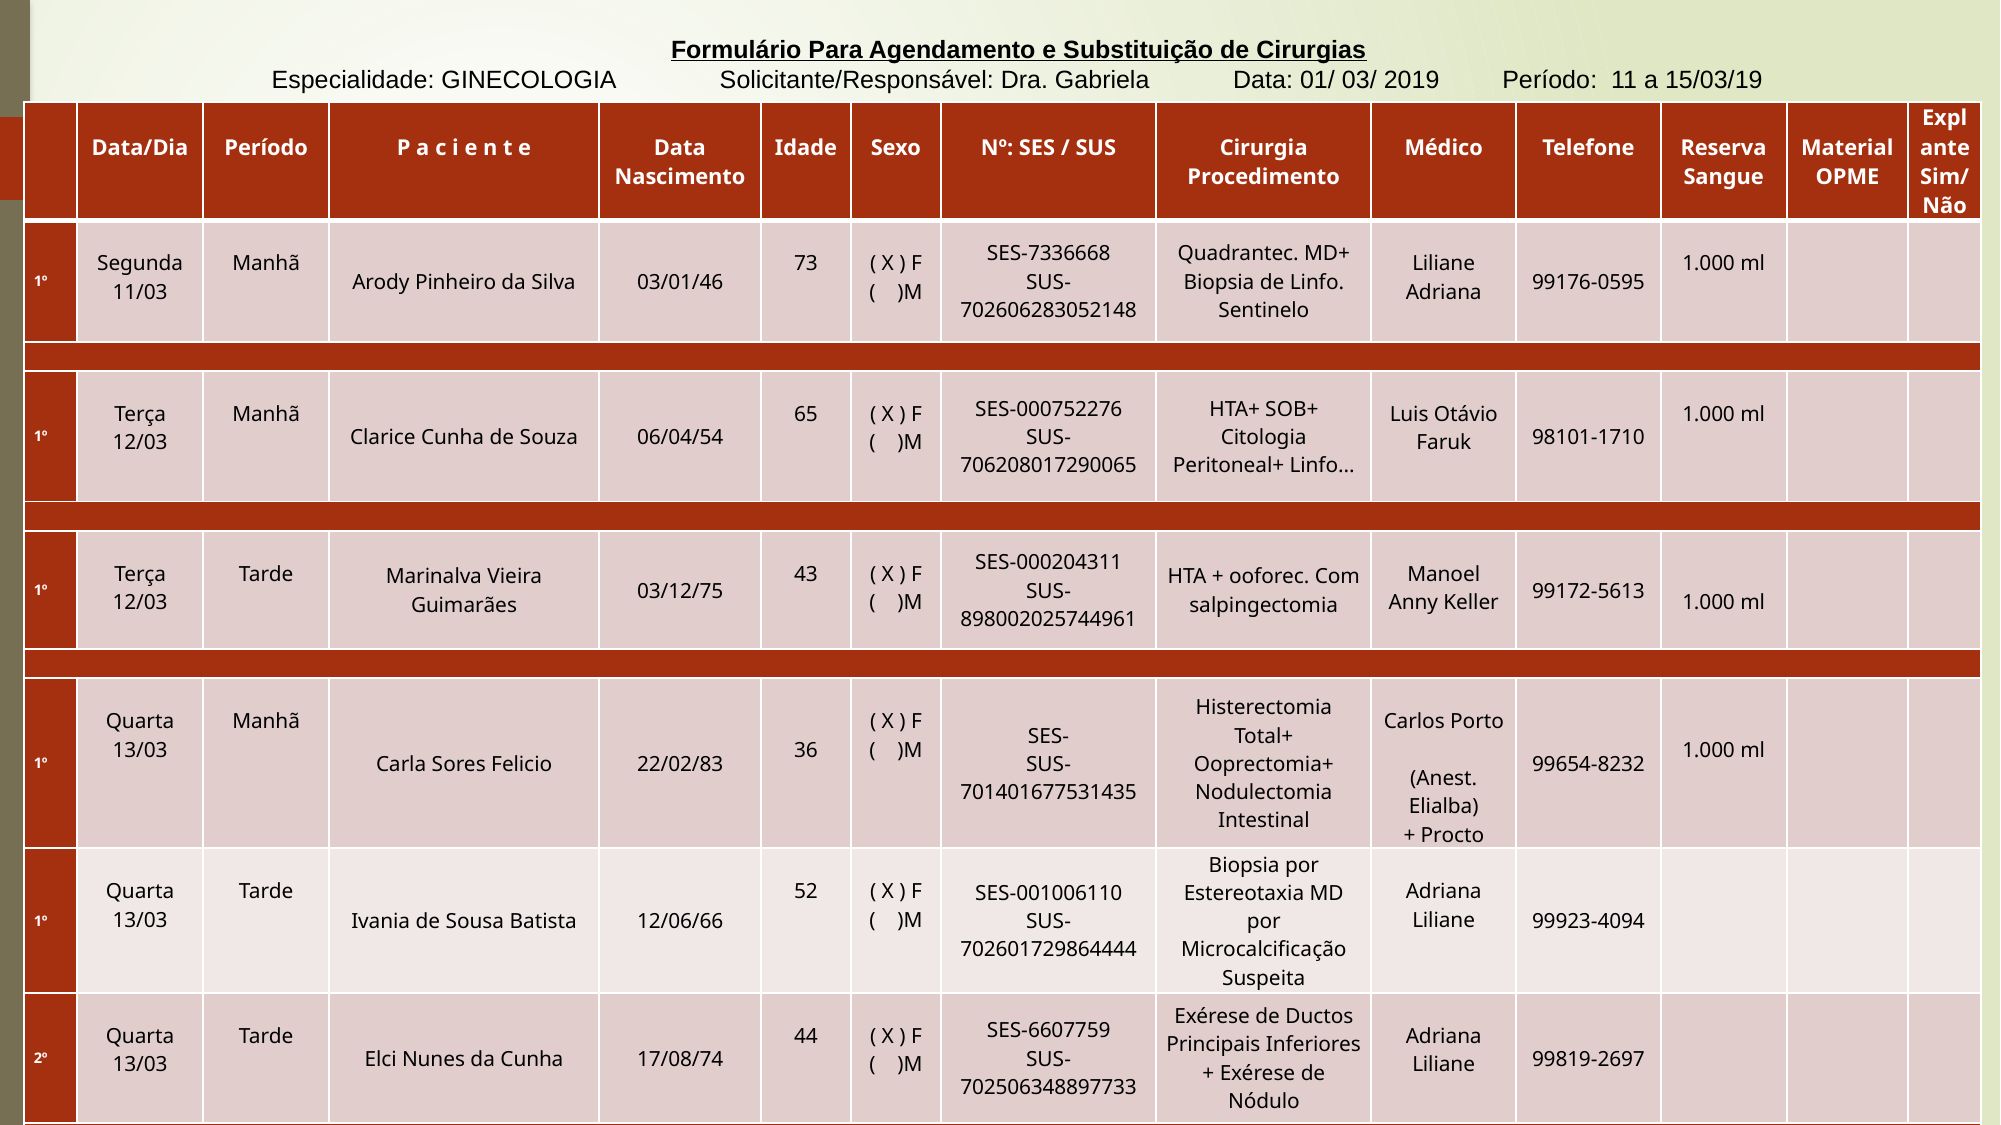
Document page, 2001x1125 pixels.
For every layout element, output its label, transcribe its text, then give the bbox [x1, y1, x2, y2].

table_cell SES-6607759 SUS-702506348897733 [942, 994, 1155, 1122]
table_cell ( X ) F ( )M [852, 223, 940, 341]
table_header Data Nascimento [600, 146, 760, 218]
table_header P a c i e n t e [330, 146, 598, 218]
table_cell 1.000 ml [1662, 679, 1786, 847]
table_cell HTA + ooforec. Com salpingectomia [1157, 532, 1370, 648]
table_cell [1909, 223, 1980, 341]
table_cell [25, 502, 1980, 530]
table_cell 98101-1710 [1517, 372, 1660, 501]
table_cell Tarde [204, 532, 328, 648]
table_cell 99654-8232 [1517, 679, 1660, 847]
table_cell 36 [762, 679, 850, 847]
table_cell 1º [25, 532, 76, 648]
table_cell Quarta 13/03 [78, 994, 202, 1122]
table_header Cirurgia Procedimento [1157, 146, 1370, 218]
table_cell SES-7336668 SUS-702606283052148 [942, 223, 1155, 341]
table_cell ( X ) F ( )M [852, 994, 940, 1122]
table_cell 1º [25, 223, 76, 341]
table_cell Terça 12/03 [78, 372, 202, 501]
table_cell Tarde [204, 994, 328, 1122]
table_cell 1º [25, 372, 76, 501]
table_cell Quarta 13/03 [78, 849, 202, 992]
table_cell SES- SUS-701401677531435 [942, 679, 1155, 847]
table_cell HTA+ SOB+ Citologia Peritoneal+ Linfo... [1157, 372, 1370, 501]
table_cell 65 [762, 372, 850, 501]
table_cell SES-000204311 SUS-898002025744961 [942, 532, 1155, 648]
table_cell [1662, 994, 1786, 1122]
table_cell Manhã [204, 679, 328, 847]
table_cell [1788, 223, 1907, 341]
table_header Reserva Sangue [1662, 103, 1786, 218]
table_cell Manhã [204, 223, 328, 341]
table_cell ( X ) F ( )M [852, 372, 940, 501]
table_cell Adriana Liliane [1372, 849, 1515, 992]
table_cell Terça 12/03 [78, 532, 202, 648]
table_cell [1909, 372, 1980, 501]
table_cell 12/06/66 [600, 849, 760, 992]
table_cell Adriana Liliane [1372, 994, 1515, 1122]
table_cell 1.000 ml [1662, 223, 1786, 341]
table_cell Carlos Porto (Anest. Elialba) + Procto [1372, 679, 1515, 847]
table_cell 73 [762, 223, 850, 341]
table_cell ( X ) F ( )M [852, 849, 940, 992]
table_cell 22/02/83 [600, 679, 760, 847]
table_cell [25, 650, 1980, 677]
table_cell [1788, 532, 1907, 648]
table_cell Segunda 11/03 [78, 223, 202, 341]
table_cell SES-000752276 SUS-706208017290065 [942, 372, 1155, 501]
table_cell Elci Nunes da Cunha [330, 994, 598, 1122]
table_cell [1662, 849, 1786, 992]
table_cell Ivania de Sousa Batista [330, 849, 598, 992]
table_header Nº: SES / SUS [942, 146, 1155, 218]
table_header Explante Sim/Não [1909, 103, 1980, 218]
table_cell ( X ) F ( )M [852, 532, 940, 648]
table_cell Liliane Adriana [1372, 223, 1515, 341]
table_header [25, 103, 76, 218]
table_cell 99923-4094 [1517, 849, 1660, 992]
table_cell [1788, 849, 1907, 992]
table_cell Carla Sores Felicio [330, 679, 598, 847]
table_header Idade [762, 146, 850, 218]
table_header Médico [1372, 146, 1515, 218]
table_cell 17/08/74 [600, 994, 760, 1122]
table_cell Exérese de Ductos Principais Inferiores + Exérese de Nódulo [1157, 994, 1370, 1122]
table_cell 2º [25, 994, 76, 1122]
table_cell 99172-5613 [1517, 532, 1660, 648]
table_cell Clarice Cunha de Souza [330, 372, 598, 501]
table_cell [25, 343, 1980, 370]
table_cell 1.000 ml [1662, 372, 1786, 501]
table_cell Biopsia por Estereotaxia MD por Microcalcificação Suspeita [1157, 849, 1370, 992]
table_cell 03/12/75 [600, 532, 760, 648]
table_cell Manhã [204, 372, 328, 501]
table_cell [1788, 679, 1907, 847]
table_cell Marinalva Vieira Guimarães [330, 532, 598, 648]
table_cell 1.000 ml [1662, 532, 1786, 648]
table_cell 43 [762, 532, 850, 648]
table_cell SES-001006110 SUS-702601729864444 [942, 849, 1155, 992]
table_cell Quadrantec. MD+ Biopsia de Linfo. Sentinelo [1157, 223, 1370, 341]
table_cell 1º [25, 849, 76, 992]
table_header Material OPME [1788, 103, 1907, 218]
table_cell ( X ) F ( )M [852, 679, 940, 847]
table_cell 99819-2697 [1517, 994, 1660, 1122]
table_cell 99176-0595 [1517, 223, 1660, 341]
table_header Período [204, 103, 328, 218]
table_cell Histerectomia Total+ Ooprectomia+ Nodulectomia Intestinal [1157, 679, 1370, 847]
table_cell 52 [762, 849, 850, 992]
table_cell Tarde [204, 849, 328, 992]
table_cell Arody Pinheiro da Silva [330, 223, 598, 341]
table_cell Quarta 13/03 [78, 679, 202, 847]
table_cell [1788, 994, 1907, 1122]
table_cell [1788, 372, 1907, 501]
table_cell 03/01/46 [600, 223, 760, 341]
text_box Formulário Para Agendamento e Substituição de Cirurgias Especialidade: GINECOLOGIA Solicitante/Responsável: Dra. Gabriela Data: 01/ 03/ 2019 Período: 11 a 15/03/19 [256, 25, 1782, 146]
table_cell [1909, 532, 1980, 648]
table_cell Manoel Anny Keller [1372, 532, 1515, 648]
table_cell 06/04/54 [600, 372, 760, 501]
table_header Sexo [852, 146, 940, 218]
table_cell [1909, 679, 1980, 847]
table_cell Luis Otávio Faruk [1372, 372, 1515, 501]
table_header Data/Dia [78, 103, 202, 218]
table_cell [1909, 994, 1980, 1122]
table_cell [1909, 849, 1980, 992]
table_cell 1º [25, 679, 76, 847]
table_header Telefone [1517, 146, 1660, 218]
table_cell 44 [762, 994, 850, 1122]
